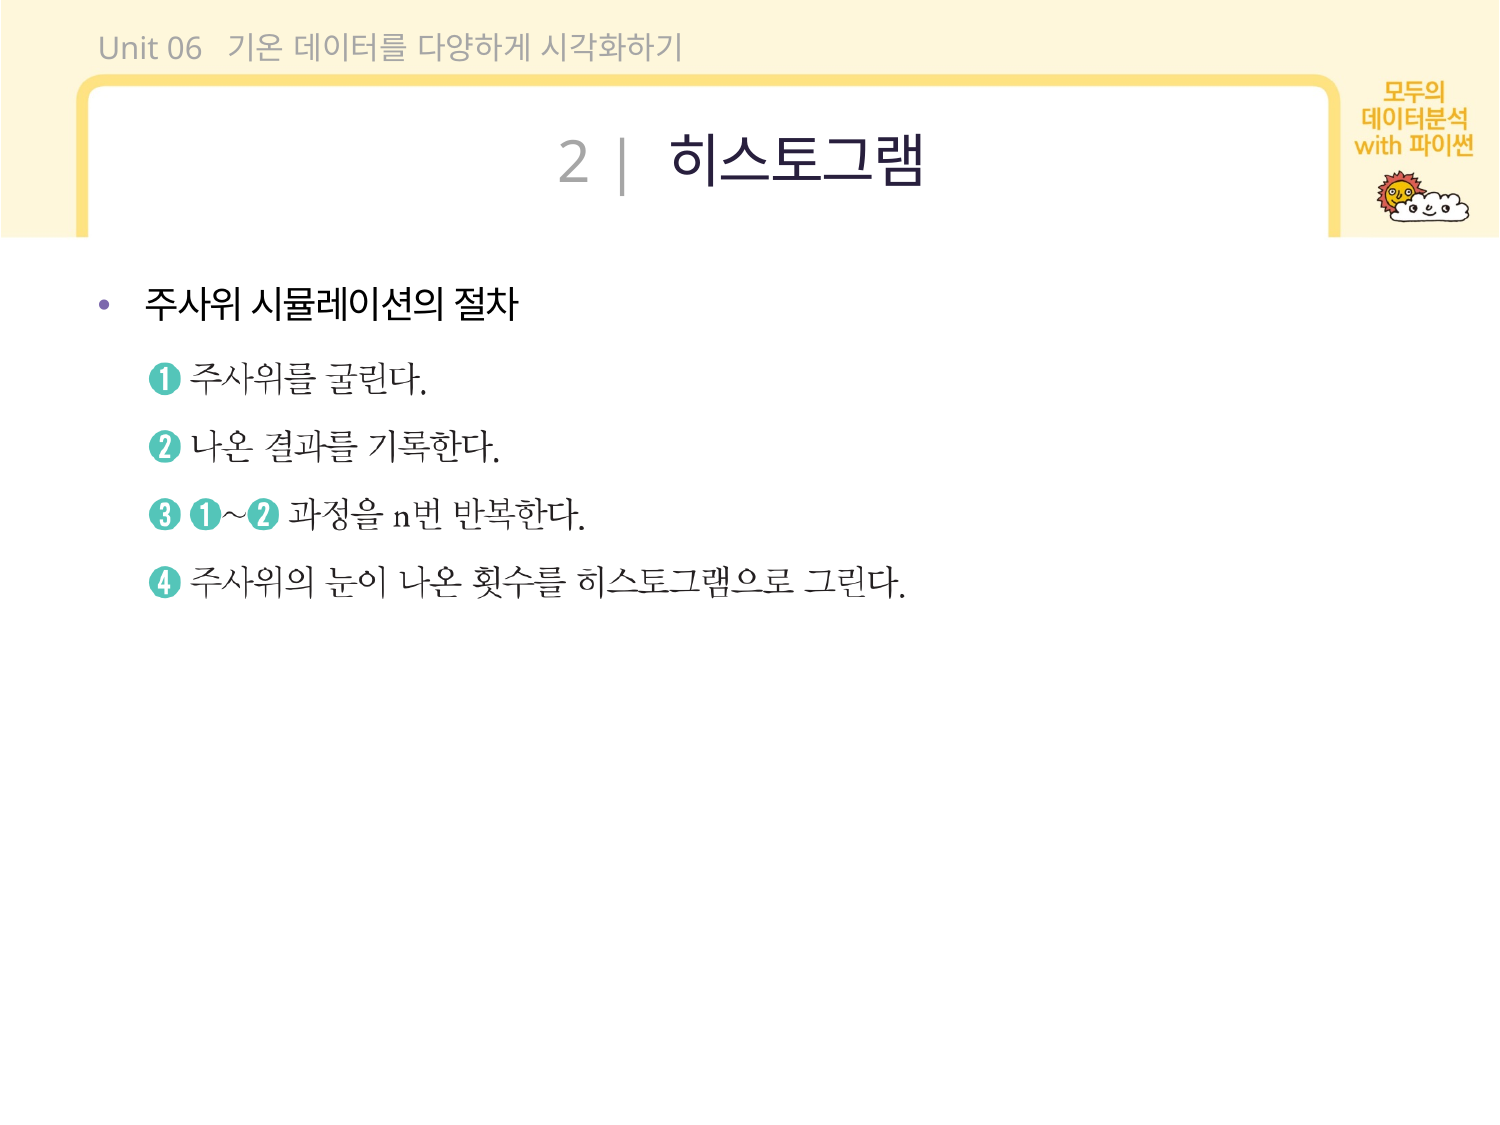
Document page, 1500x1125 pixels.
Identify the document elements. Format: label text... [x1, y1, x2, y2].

text_box 주사위 시뮬레이션의 절차 [82, 251, 1402, 692]
text_box 2 | 히스토그램 [217, 117, 1268, 202]
picture [1, 0, 1499, 1125]
text_box Unit 06 기온 데이터를 다양하게 시각화하기 [82, 0, 1133, 74]
